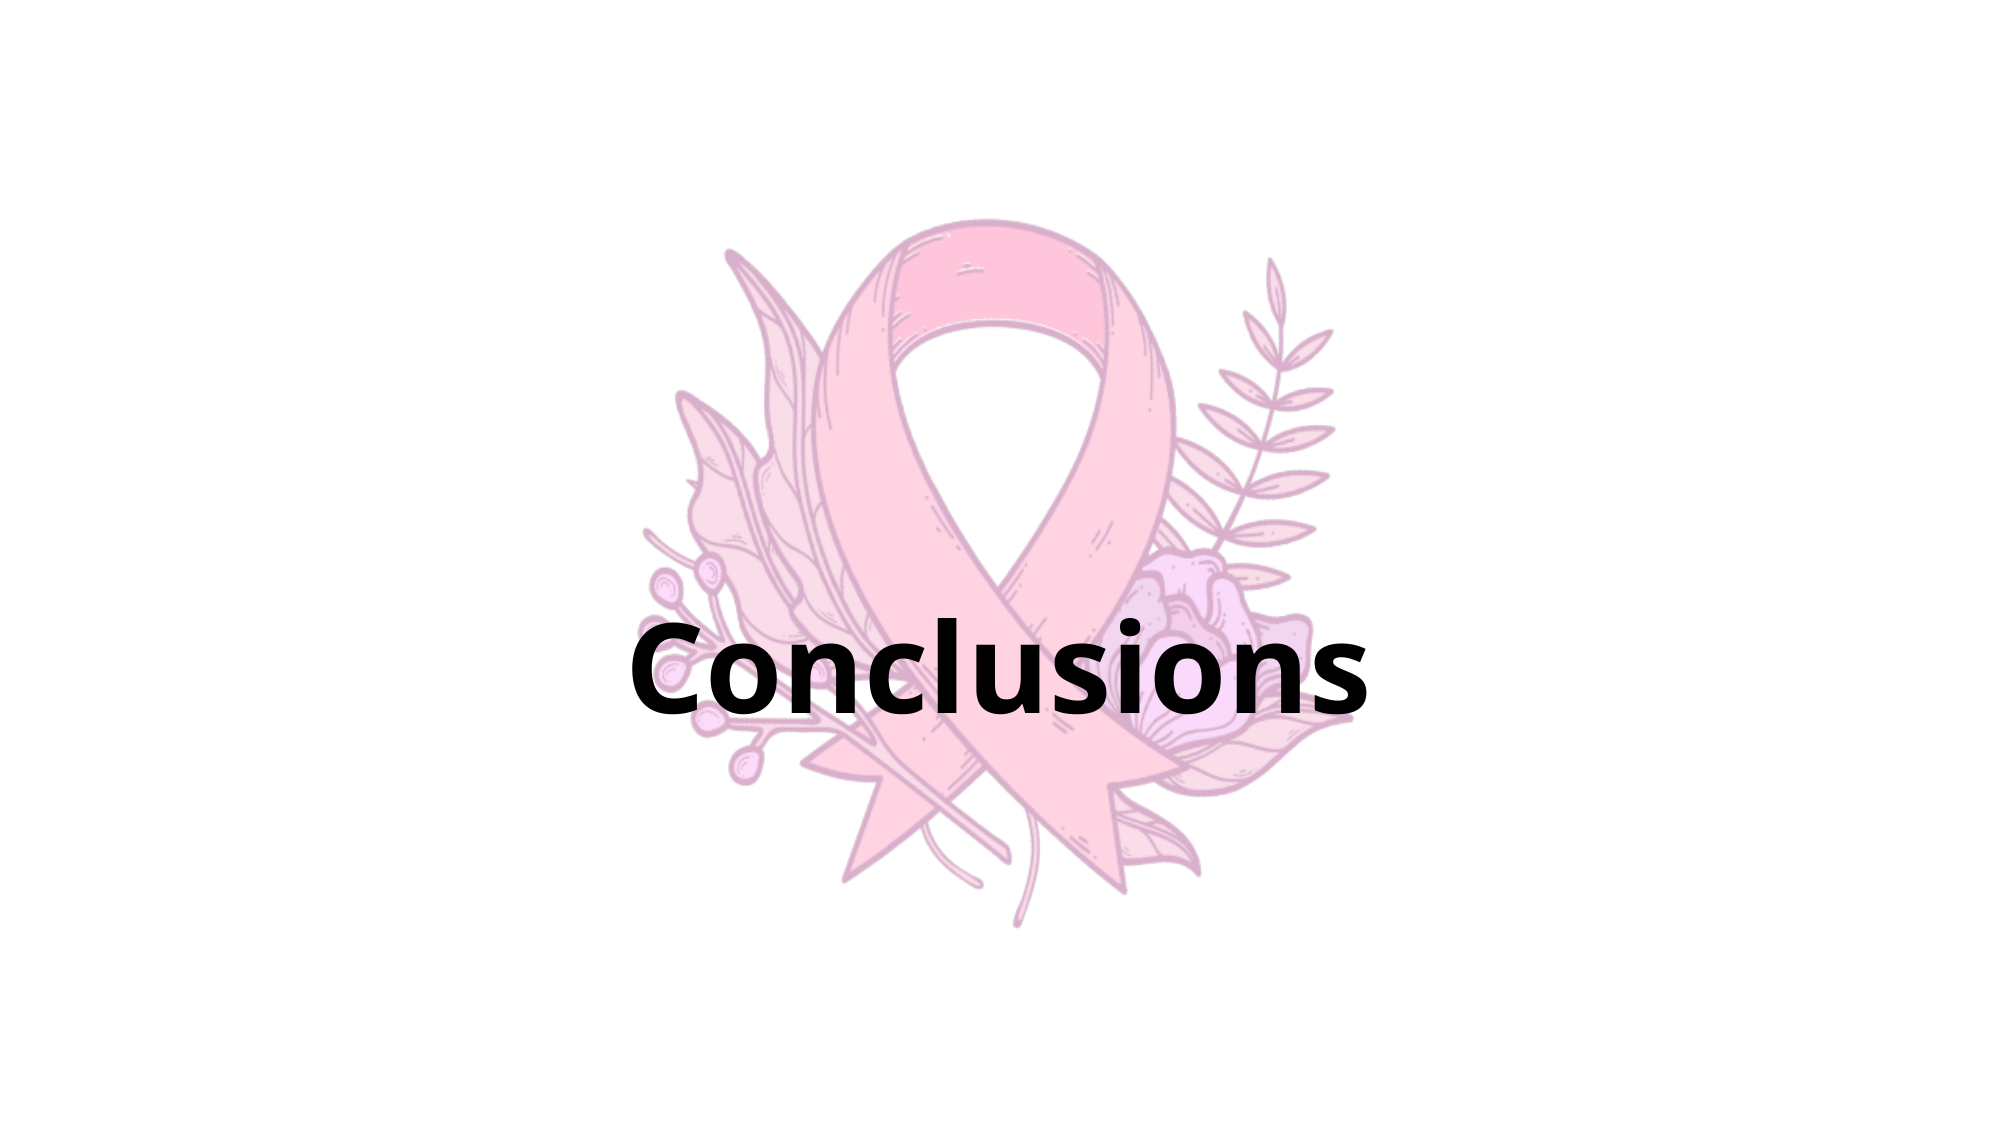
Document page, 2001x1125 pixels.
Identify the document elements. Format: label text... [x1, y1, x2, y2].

title Conclusions [136, 280, 1862, 749]
